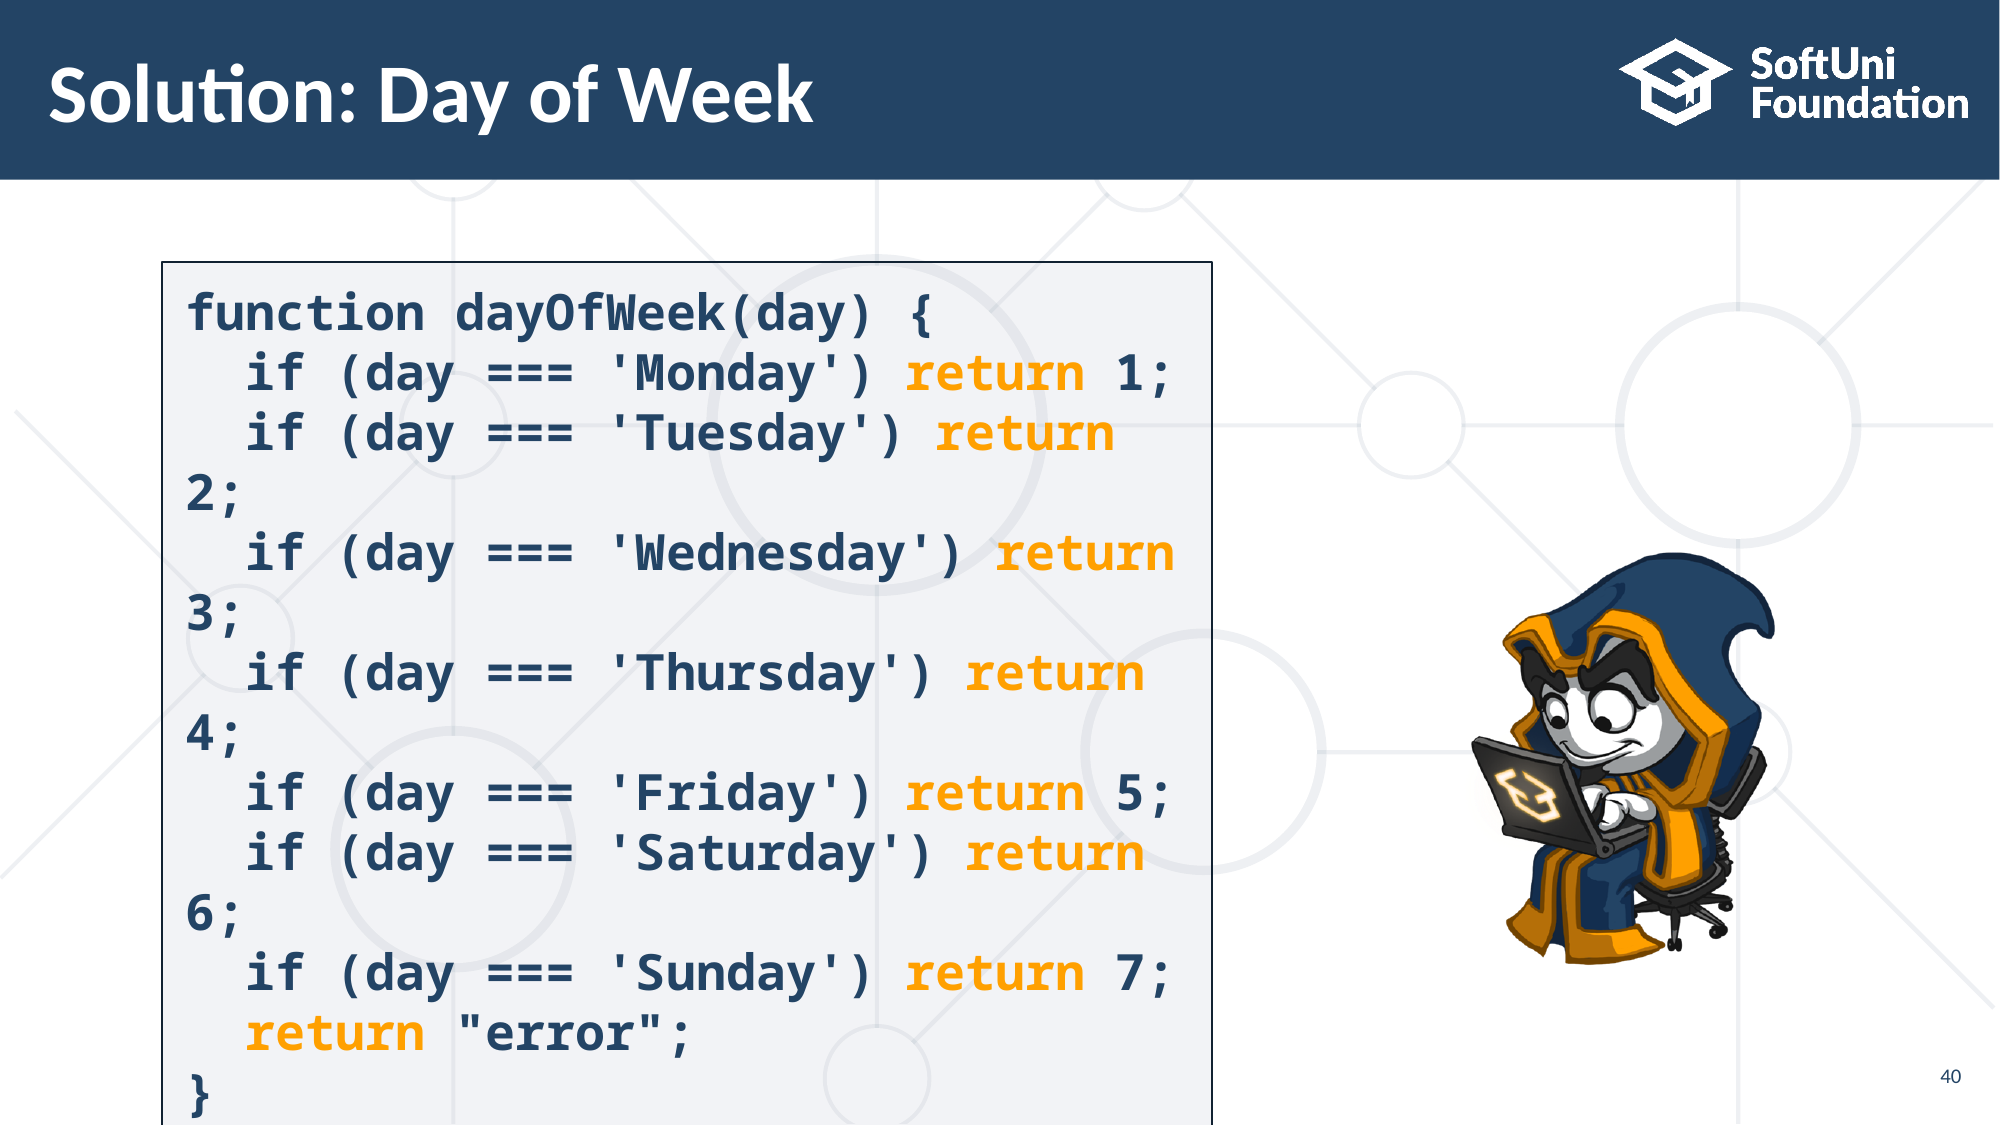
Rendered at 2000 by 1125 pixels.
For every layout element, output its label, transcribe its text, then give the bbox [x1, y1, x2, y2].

slide_number 40 [1896, 1049, 1968, 1101]
picture [1618, 38, 1968, 126]
text_box function dayOfWeek(day) { if (day === 'Monday') return 1; if (day === 'Tuesday') return 2; if (day === 'Wednesday') return 3; if (day === 'Thursday') return 4; if (day === 'Friday') return 5; if (day === 'Saturday') return 6; if (day === 'Sunday') return 7; return "error"; } [162, 262, 1213, 1125]
picture [1411, 512, 1800, 989]
title Solution: Day of Week [31, 16, 1591, 162]
